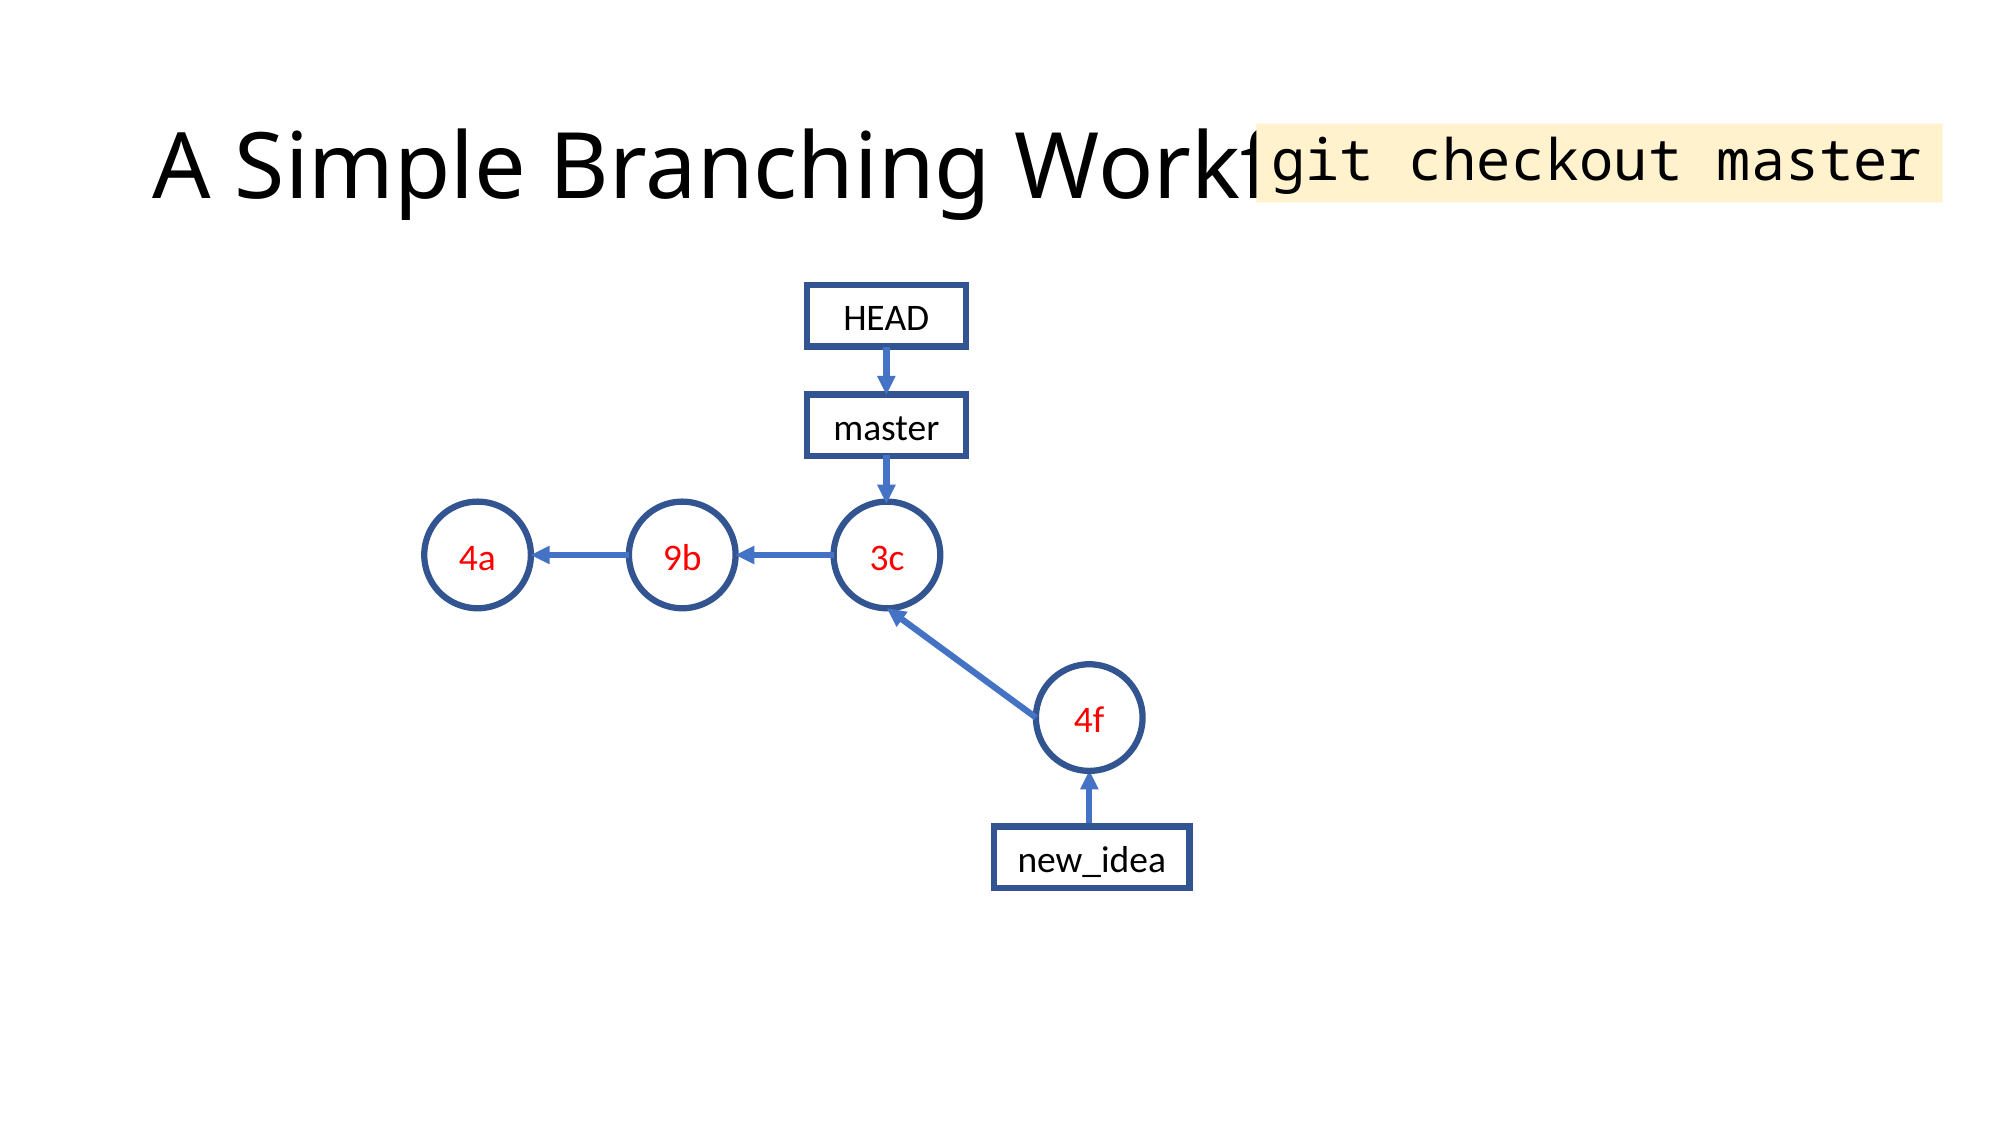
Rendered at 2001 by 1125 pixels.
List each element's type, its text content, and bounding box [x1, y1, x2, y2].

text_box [886, 608, 1036, 718]
text_box 3c [832, 500, 942, 610]
text_box git checkout master [1256, 123, 1943, 203]
text_box new_idea [993, 825, 1190, 889]
text_box master [806, 394, 967, 457]
text_box HEAD [806, 284, 967, 348]
title A Simple Branching Workflow [137, 59, 1863, 278]
text_box 9b [628, 500, 737, 610]
text_box 4a [423, 500, 532, 610]
text_box 4f [1035, 663, 1144, 772]
